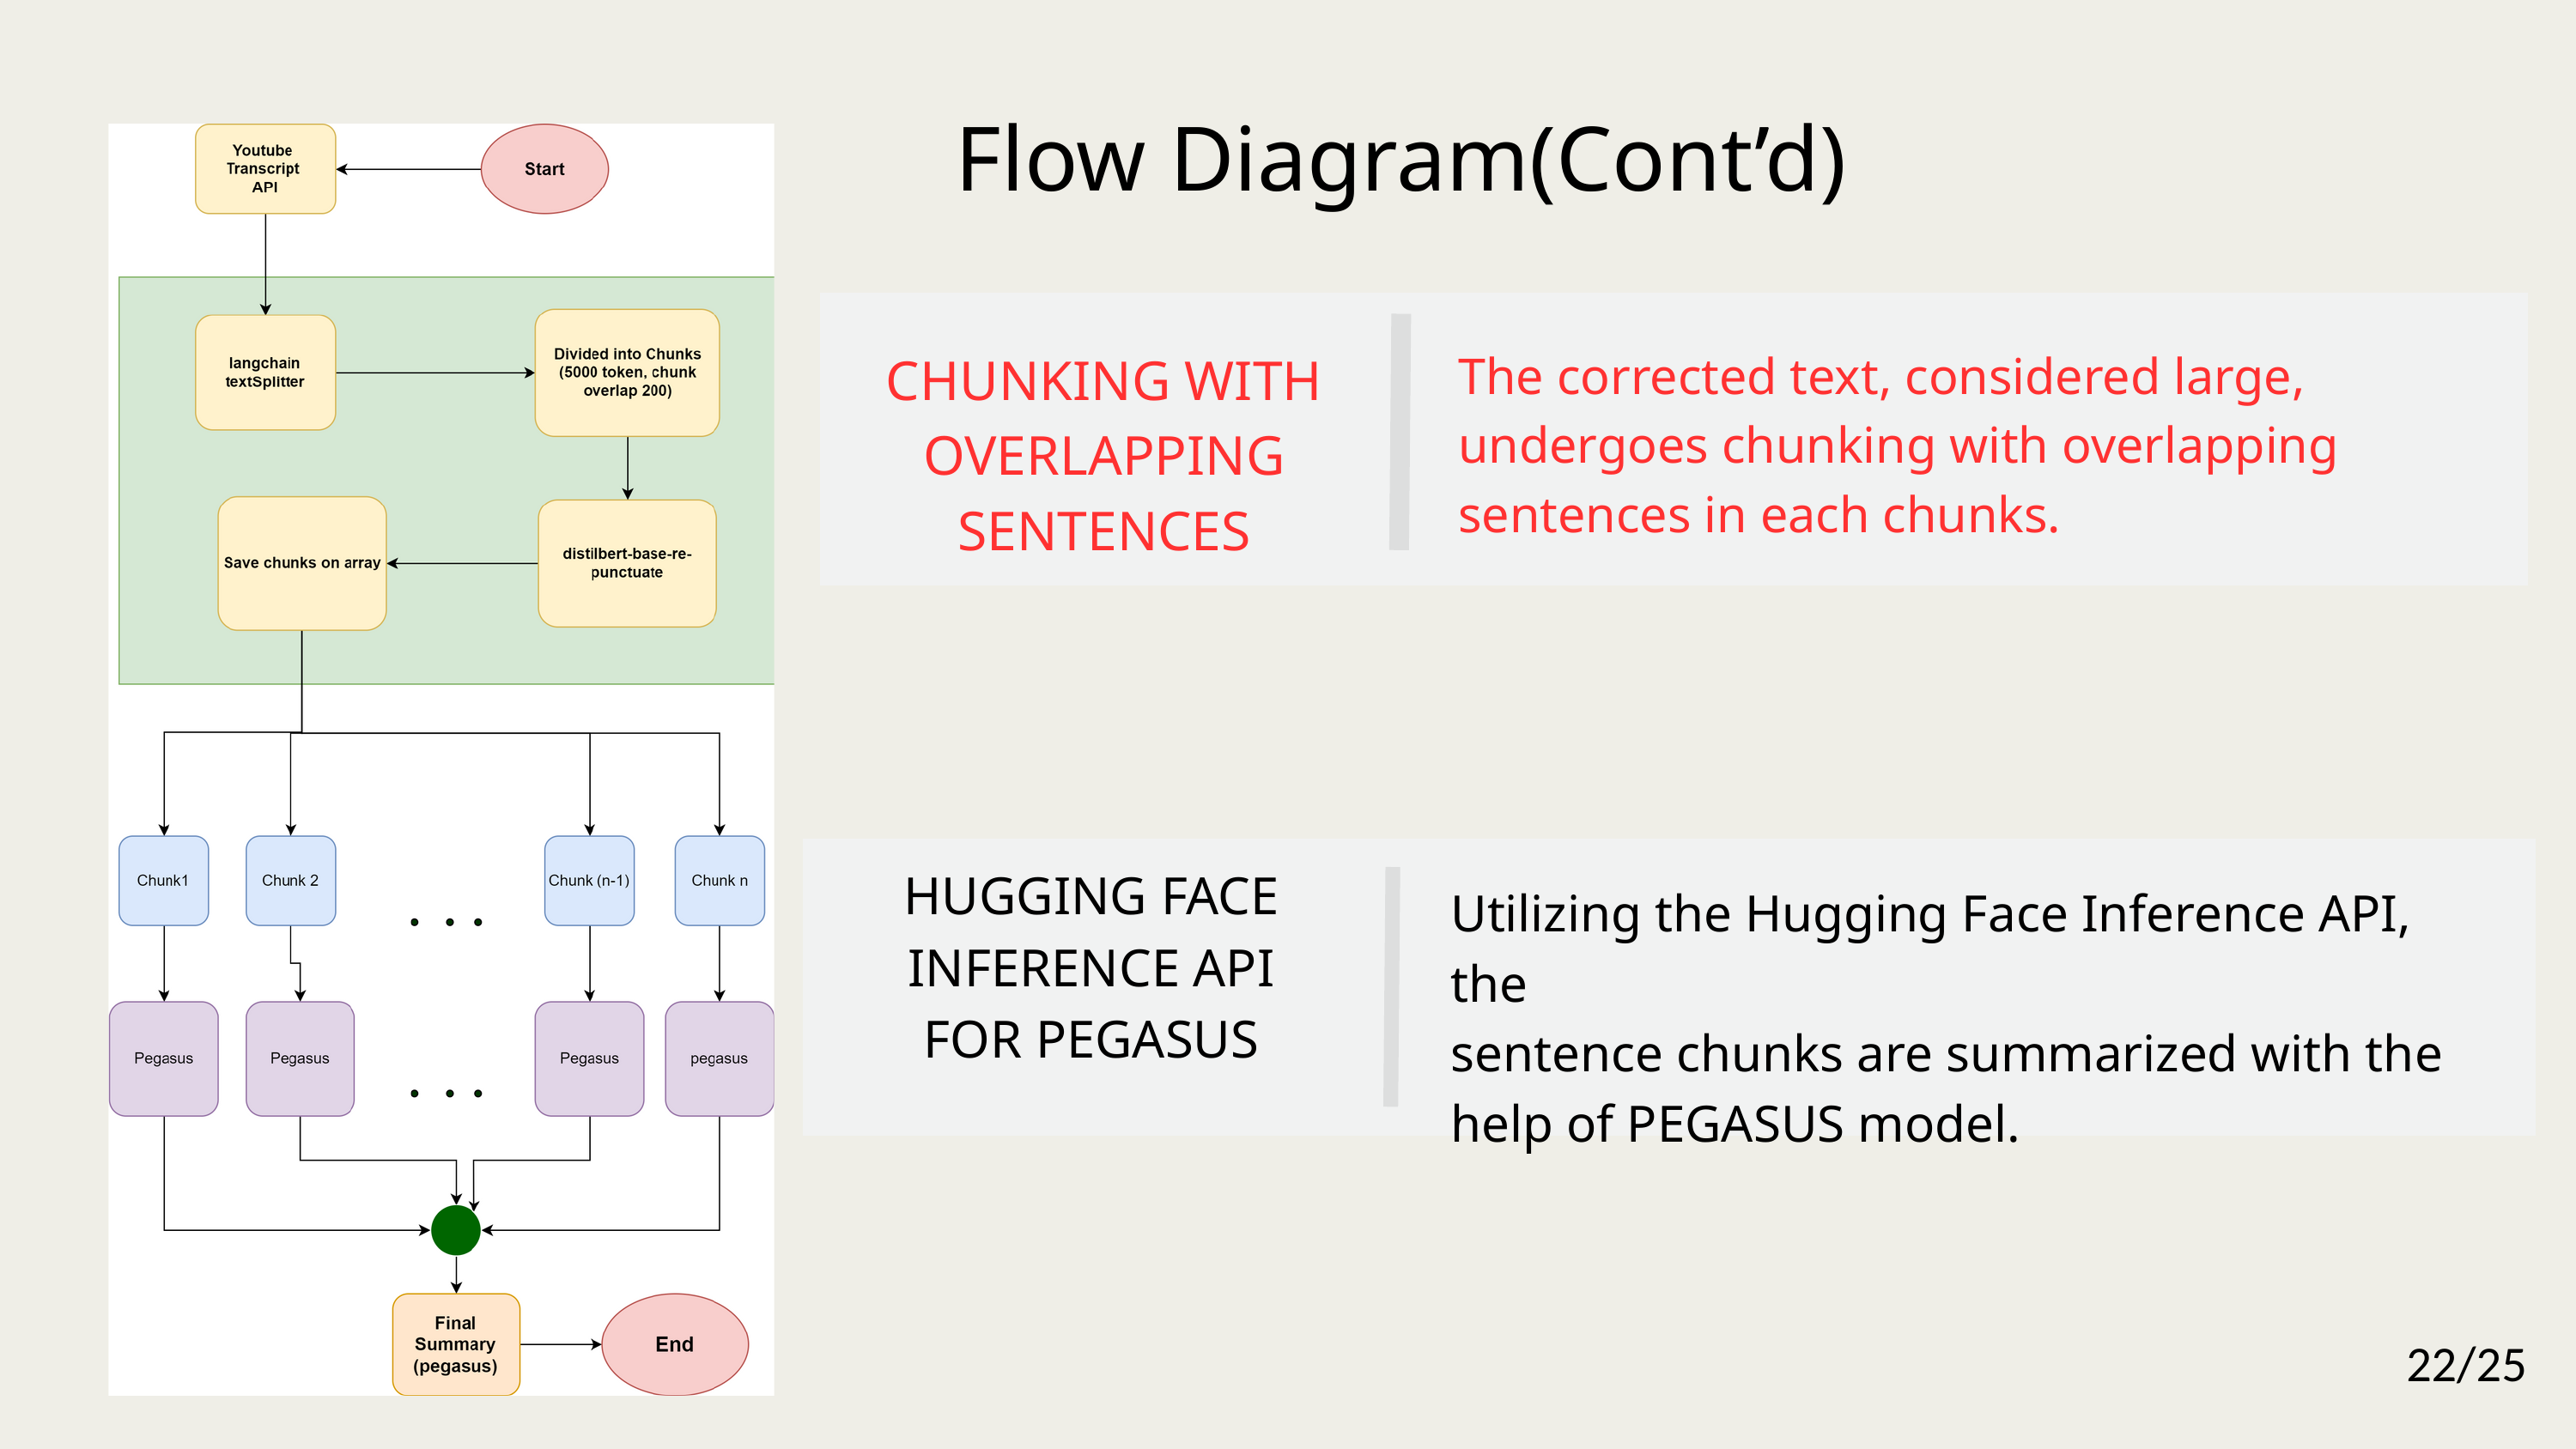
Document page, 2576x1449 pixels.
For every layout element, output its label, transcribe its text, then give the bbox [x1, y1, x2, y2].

text_box Utilizing the Hugging Face Inference API, the sentence chunks are summarized with the help of PEGASUS model. [1450, 1145, 2498, 1153]
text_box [802, 838, 2537, 1136]
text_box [793, 293, 2528, 627]
text_box [108, 124, 775, 1396]
text_box Flow Diagram(Cont’d) [931, 42, 1872, 209]
text_box 22/25 [2393, 1325, 2544, 1398]
